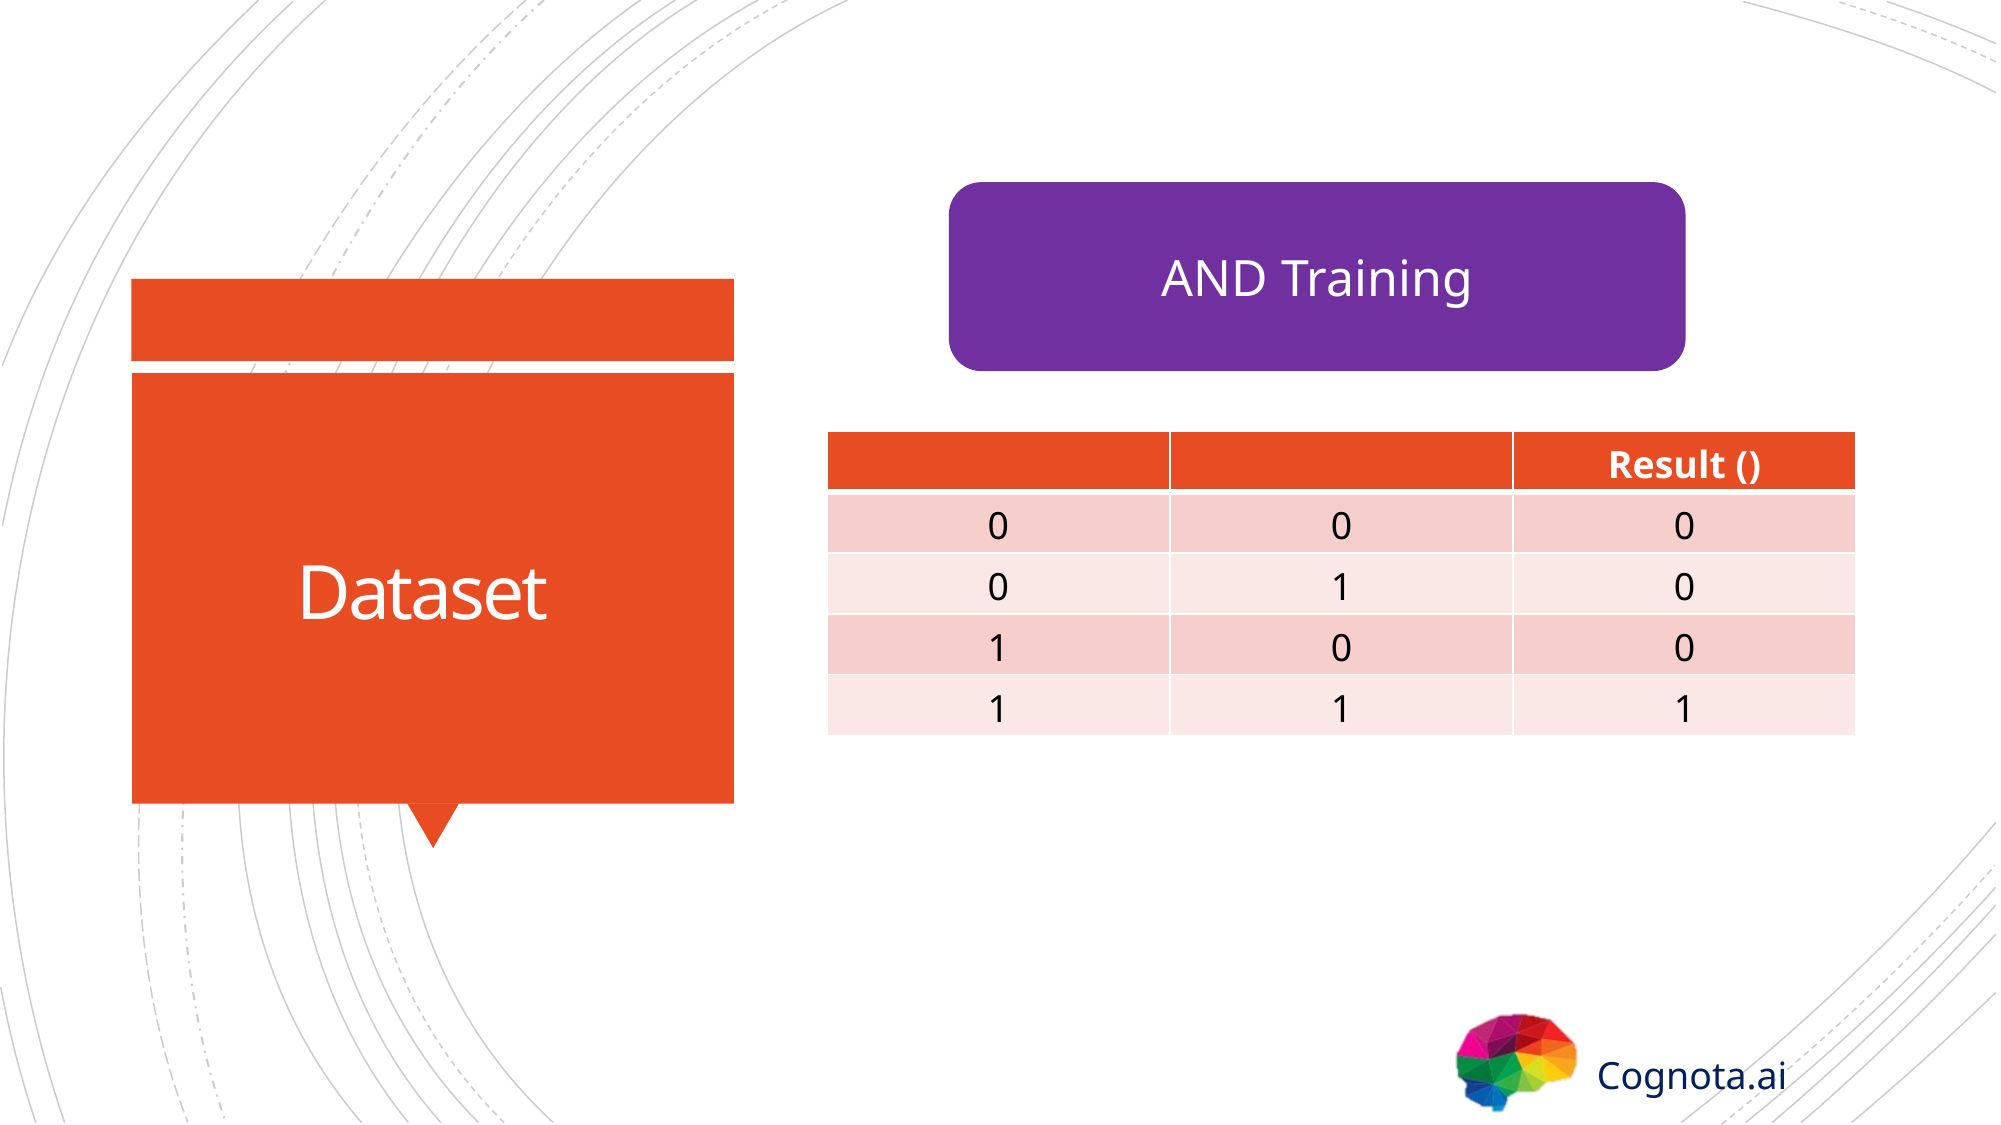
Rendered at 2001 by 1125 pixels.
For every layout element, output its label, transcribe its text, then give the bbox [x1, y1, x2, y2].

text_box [1421, 989, 1819, 1125]
text_box AND Training [948, 182, 1686, 372]
title Dataset [143, 532, 718, 635]
